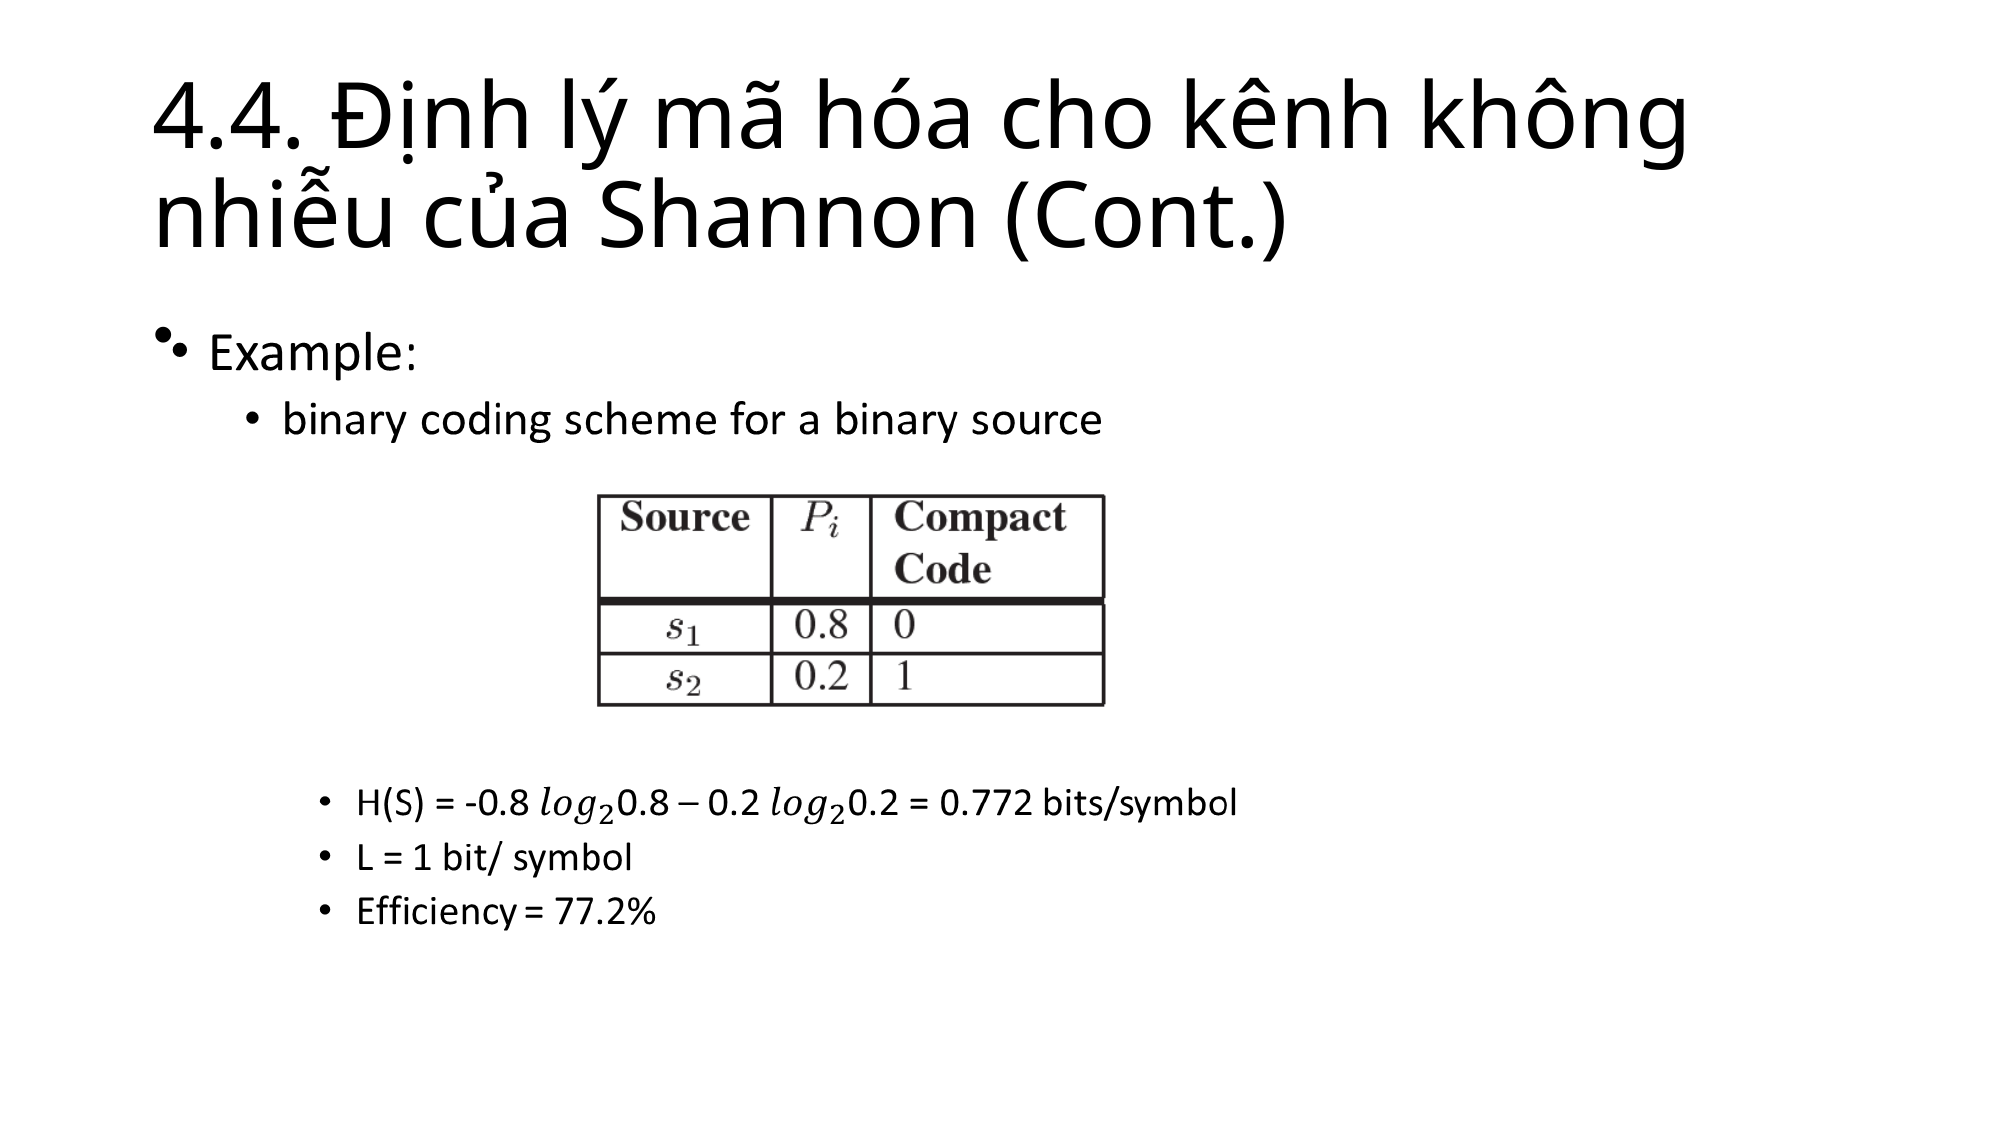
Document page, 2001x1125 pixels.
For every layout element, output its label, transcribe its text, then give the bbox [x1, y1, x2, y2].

text_box [137, 299, 1861, 1012]
picture [558, 480, 1184, 719]
text_box 4.4. Định lý mã hóa cho kênh không nhiễu của Shannon (Cont.) [137, 59, 1861, 276]
